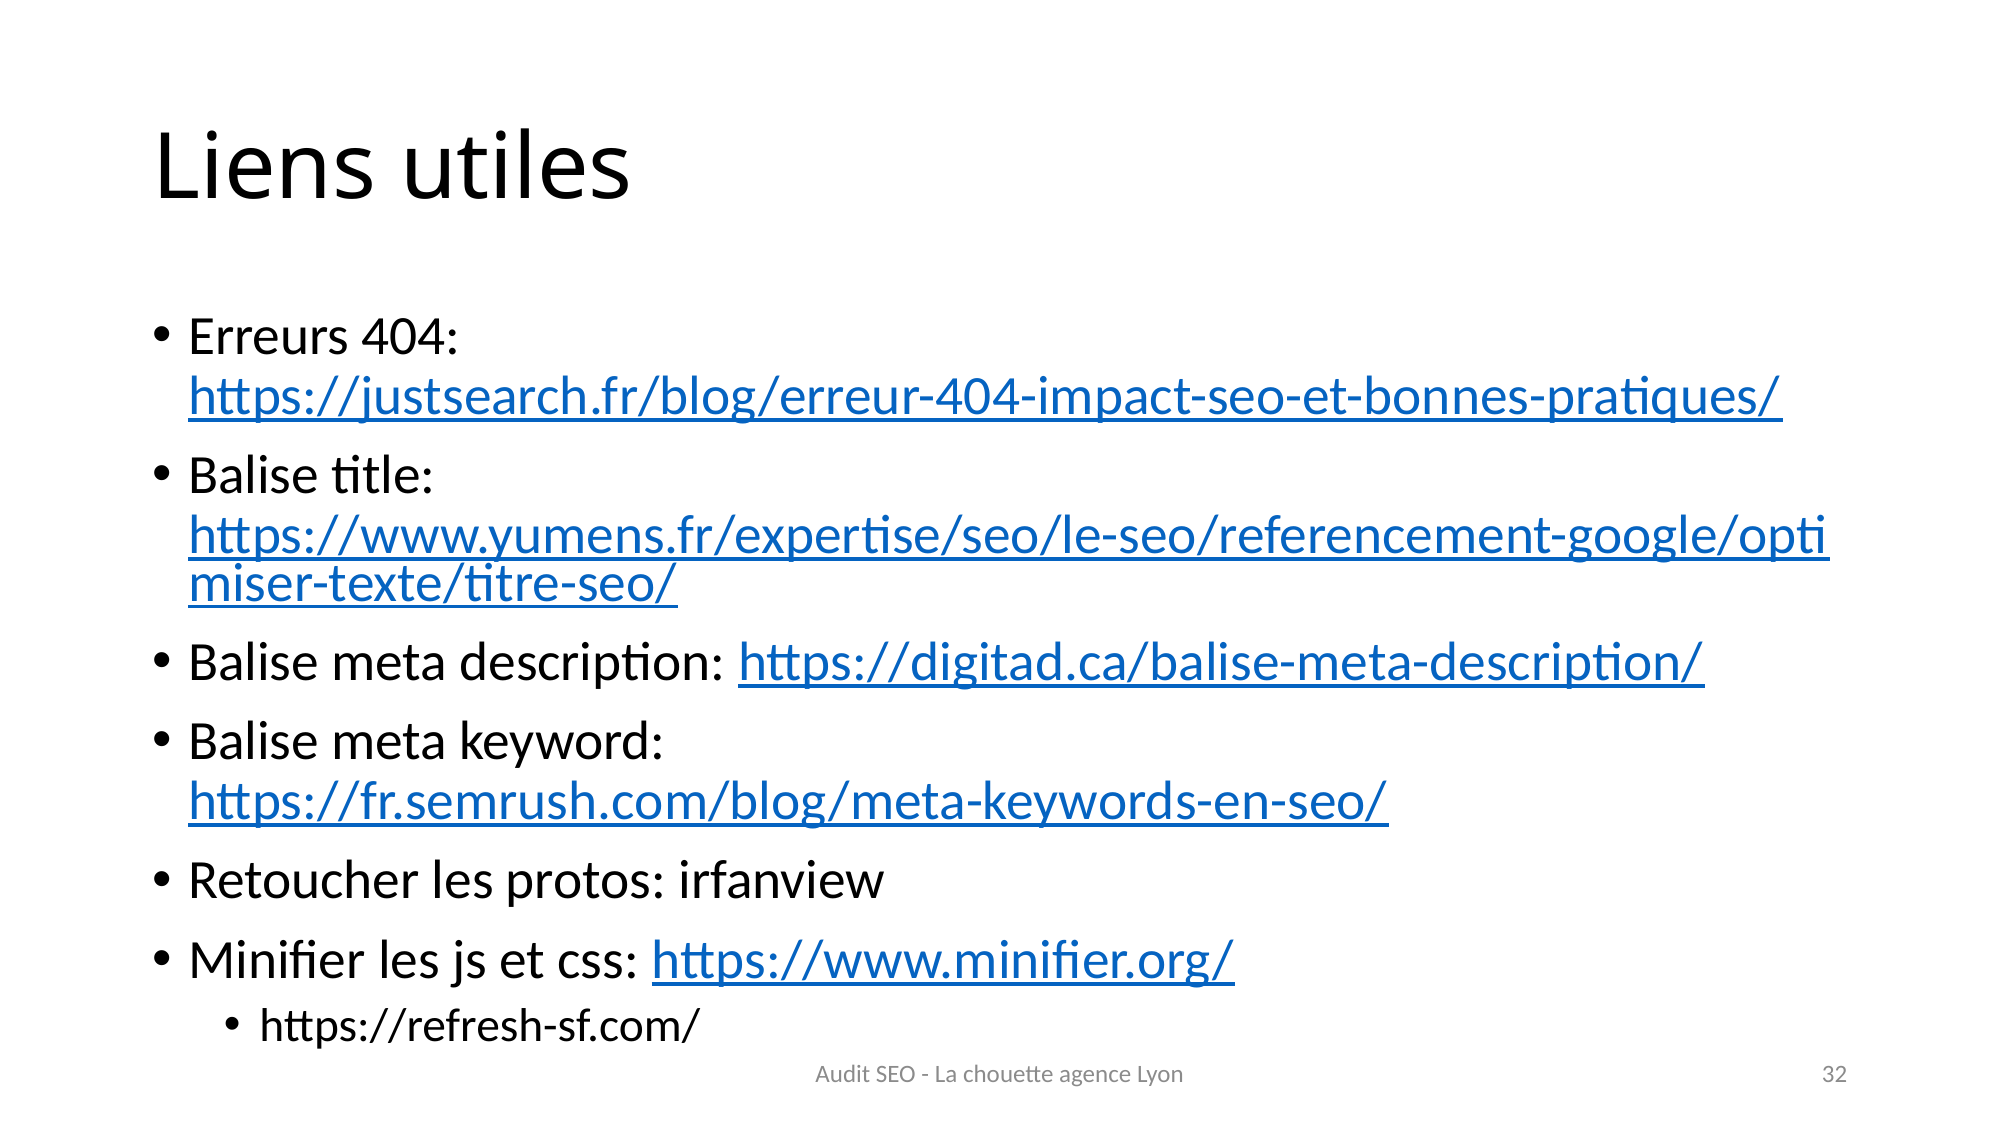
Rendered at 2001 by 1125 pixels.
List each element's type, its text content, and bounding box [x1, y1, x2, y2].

slide_number 32 [1412, 1042, 1863, 1103]
title Liens utiles [137, 59, 1863, 278]
list Erreurs 404: https://justsearch.fr/blog/erreur-404-impact-seo-et-bonnes-pratiques/ Balise title: https://www.yumens.fr/expertise/seo/le-seo/referencement-google/optimiser-texte/titre-seo/ Balise meta description: https://digitad.ca/balise-meta-description/ Balise meta keyword: https://fr.semrush.com/blog/meta-keywords-en-seo/ Retoucher les protos: irfanview Minifier les js et css: https://www.minifier.org/ https://refresh-sf.com/ [137, 299, 1863, 1014]
footer Audit SEO - La chouette agence Lyon [662, 1042, 1338, 1103]
